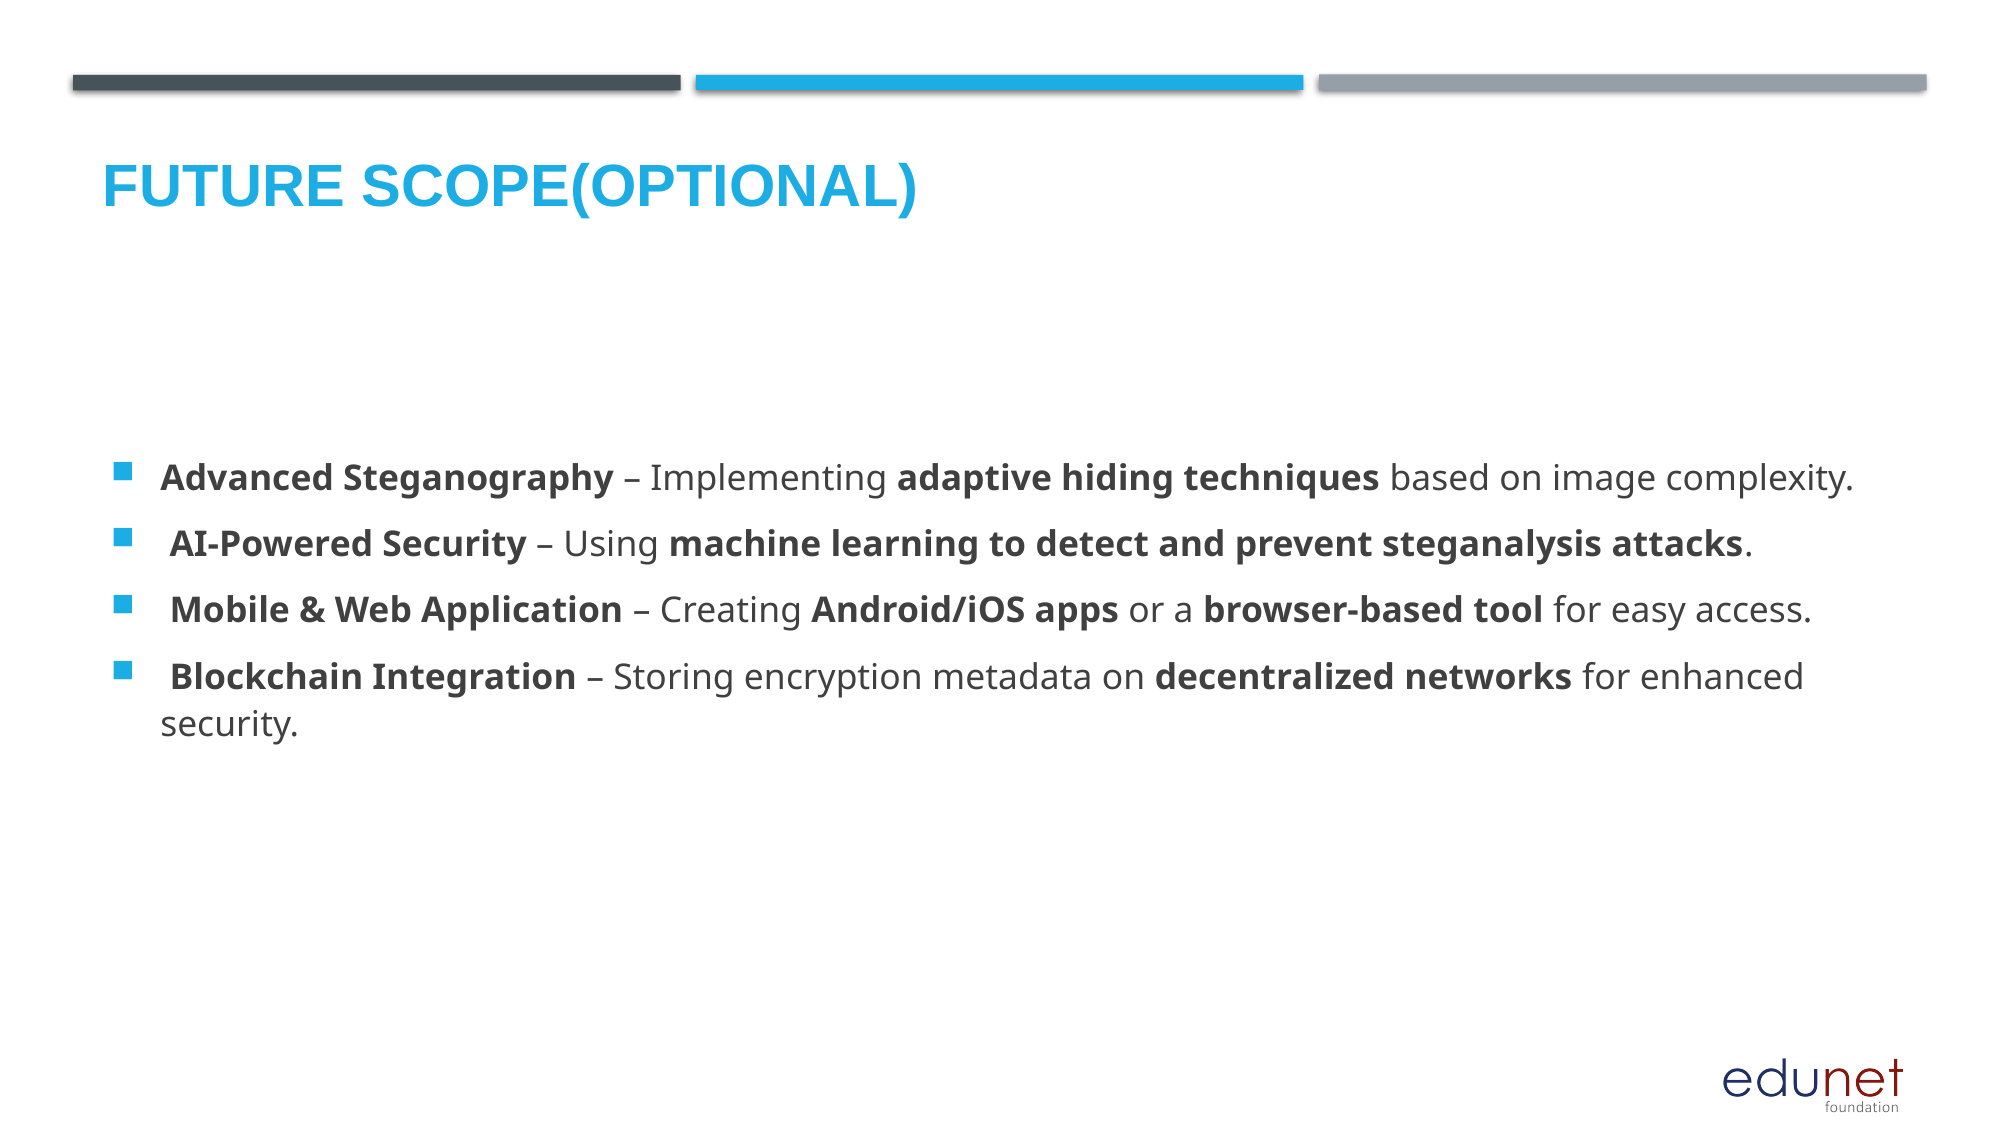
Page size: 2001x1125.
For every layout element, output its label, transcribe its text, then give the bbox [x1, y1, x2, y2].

picture [1719, 1056, 1905, 1116]
text_box Future scope(optional) [87, 138, 1898, 226]
list Advanced Steganography – Implementing adaptive hiding techniques based on image complexity. AI-Powered Security – Using machine learning to detect and prevent steganalysis attacks. Mobile & Web Application – Creating Android/iOS apps or a browser-based tool for easy access. Blockchain Integration – Storing encryption metadata on decentralized networks for enhanced security. [95, 213, 1905, 981]
